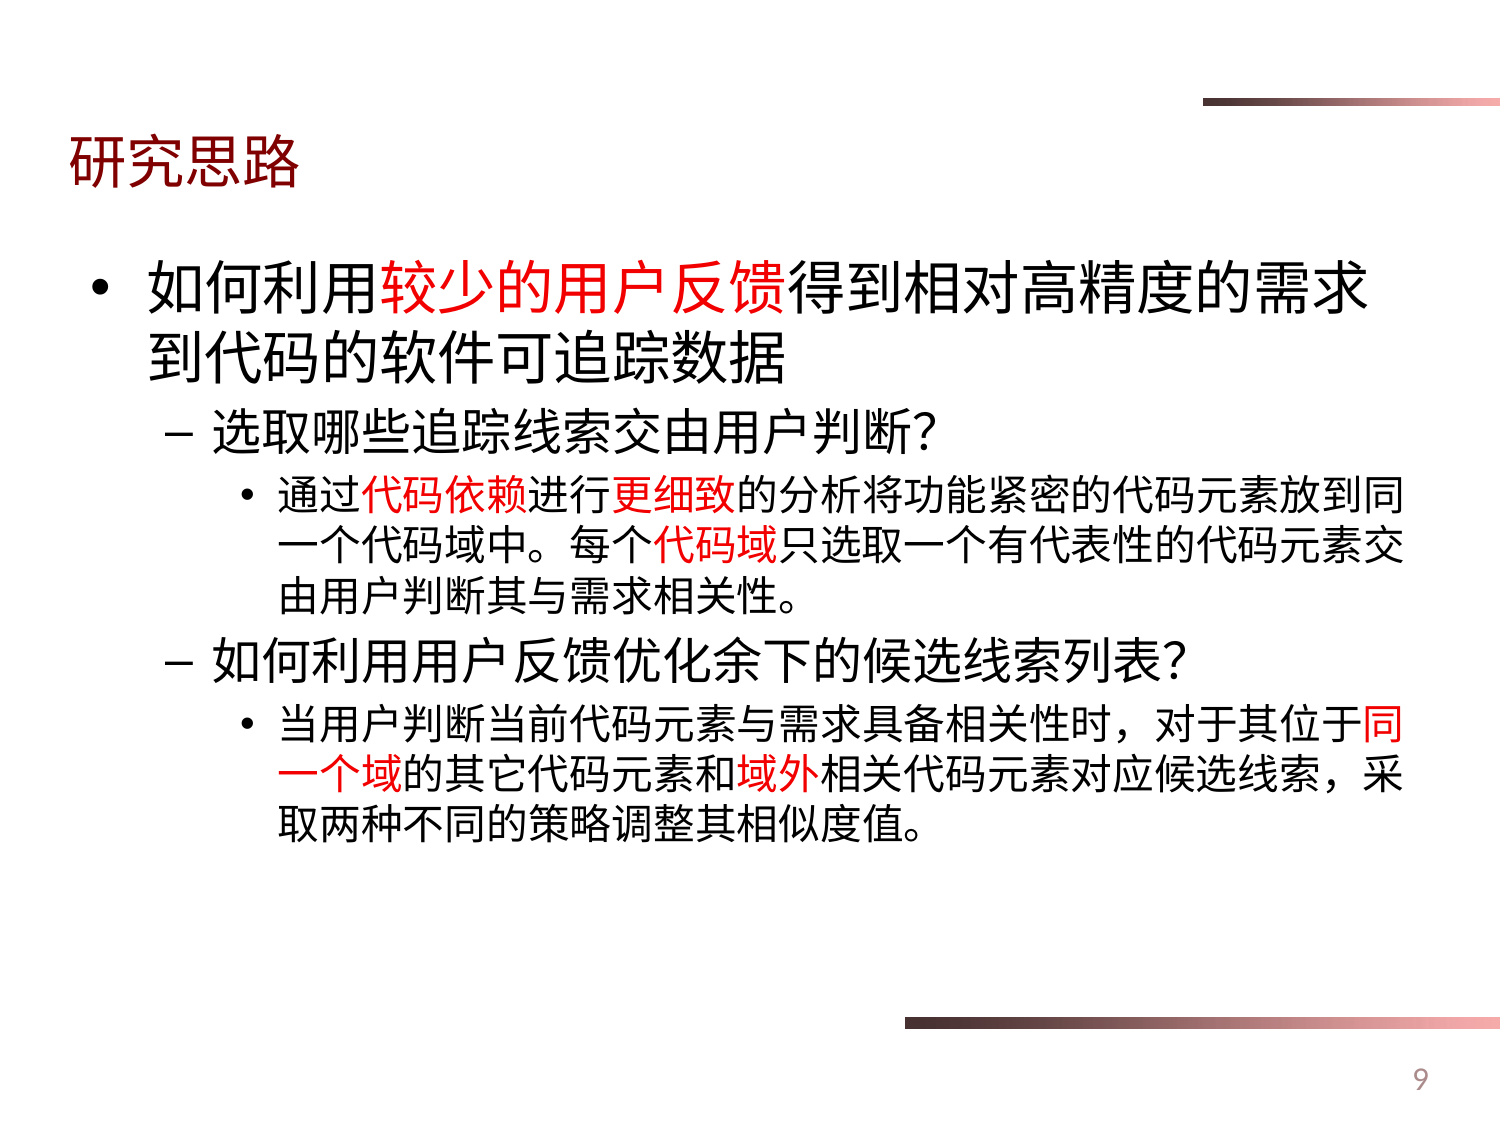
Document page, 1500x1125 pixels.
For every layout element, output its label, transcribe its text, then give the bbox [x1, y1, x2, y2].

slide_number 9 [1093, 1047, 1444, 1108]
title 研究思路 [53, 66, 1404, 254]
list 如何利用较少的用户反馈得到相对高精度的需求到代码的软件可追踪数据 选取哪些追踪线索交由用户判断？ 通过代码依赖进行更细致的分析将功能紧密的代码元素放到同一个代码域中。每个代码域只选取一个有代表性的代码元素交由用户判断其与需求相关性。 如何利用用户反馈优化余下的候选线索列表？ 当用户判断当前代码元素与需求具备相关性时，对于其位于同一个域的其它代码元素和域外相关代码元素对应候选线索，采取两种不同的策略调整其相似度值。 [75, 243, 1425, 1005]
